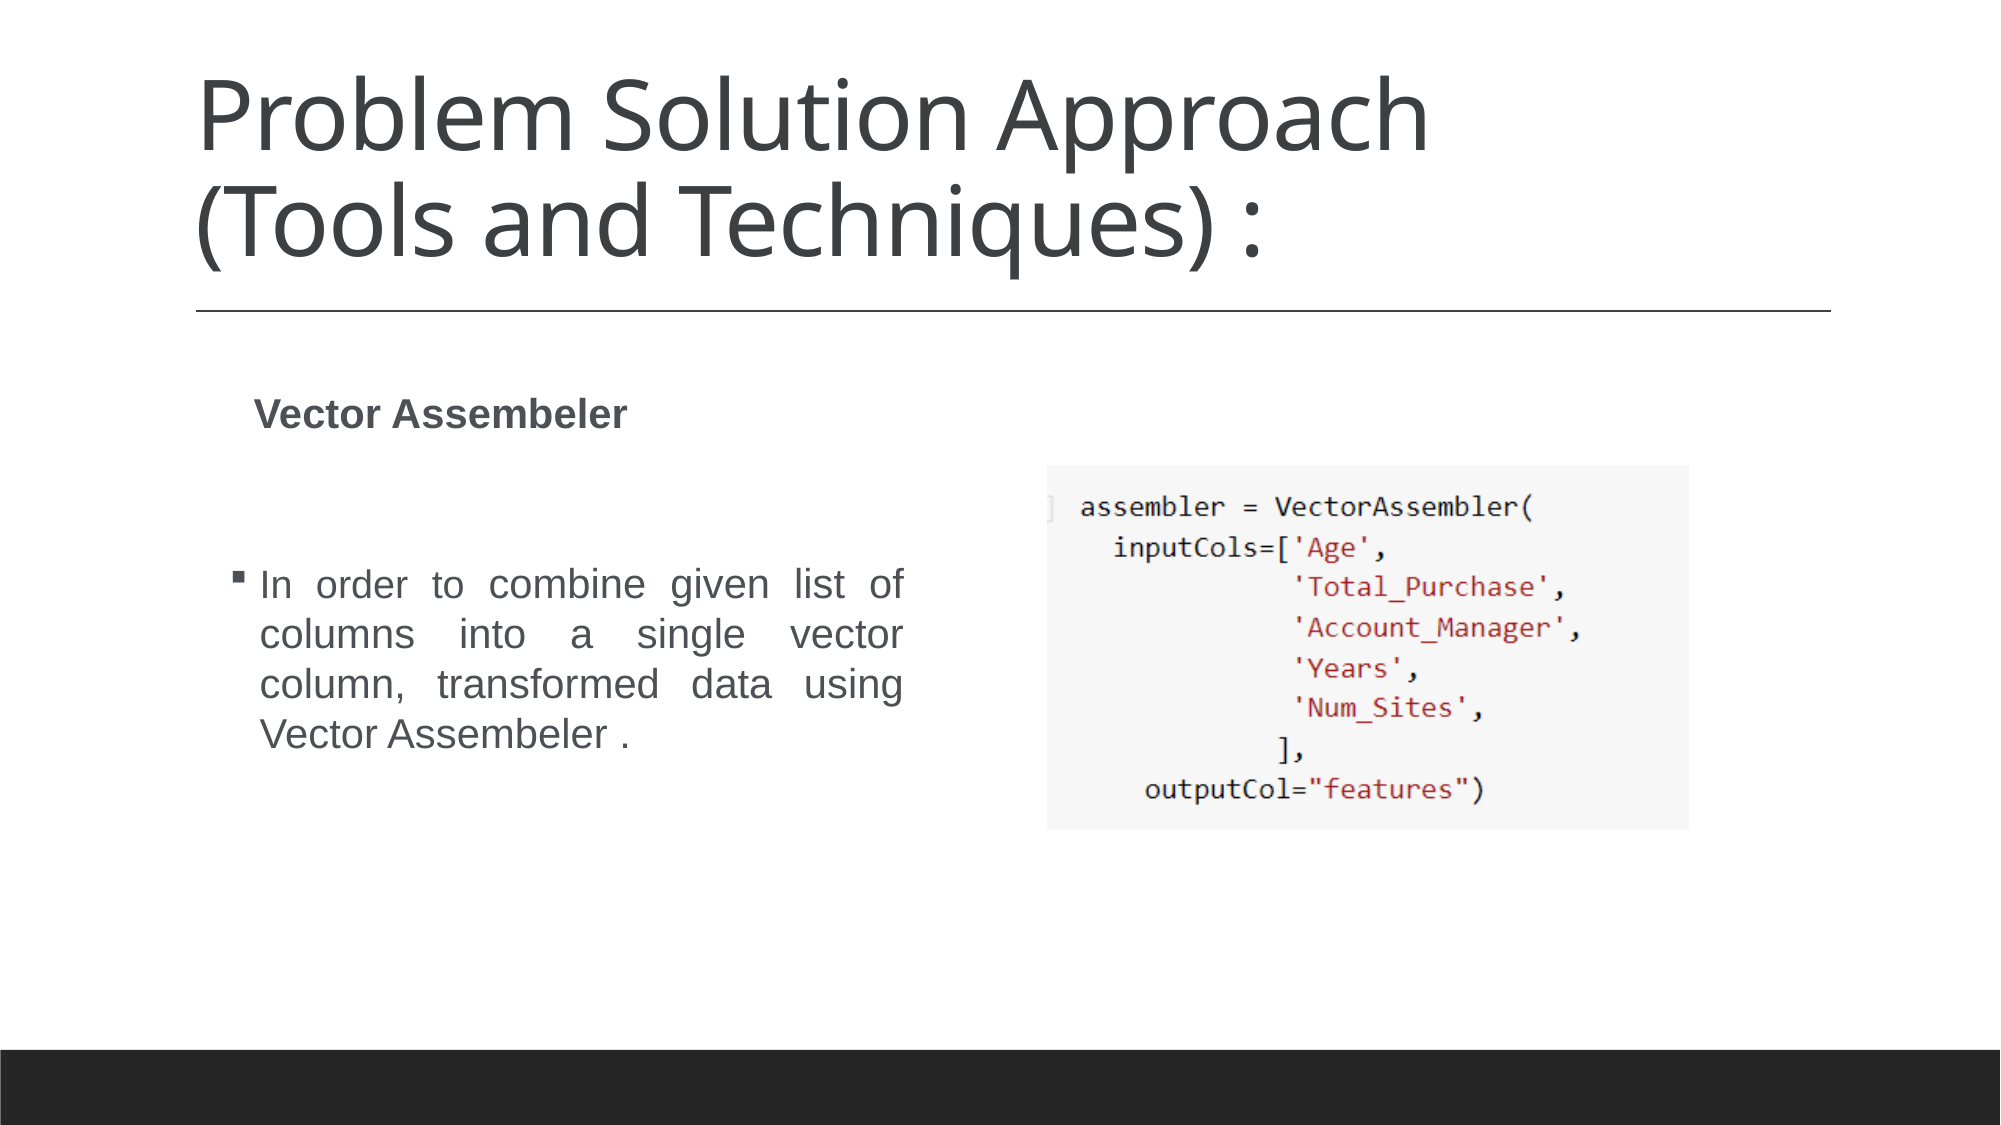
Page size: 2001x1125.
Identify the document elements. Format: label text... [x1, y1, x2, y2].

list In order to combine given list of columns into a single vector column, transformed data using Vector Assembeler . [196, 549, 905, 684]
picture [1047, 444, 1689, 841]
title Problem Solution Approach (Tools and Techniques) : [179, 47, 1830, 285]
text_box Vector Assembeler [238, 379, 1239, 444]
